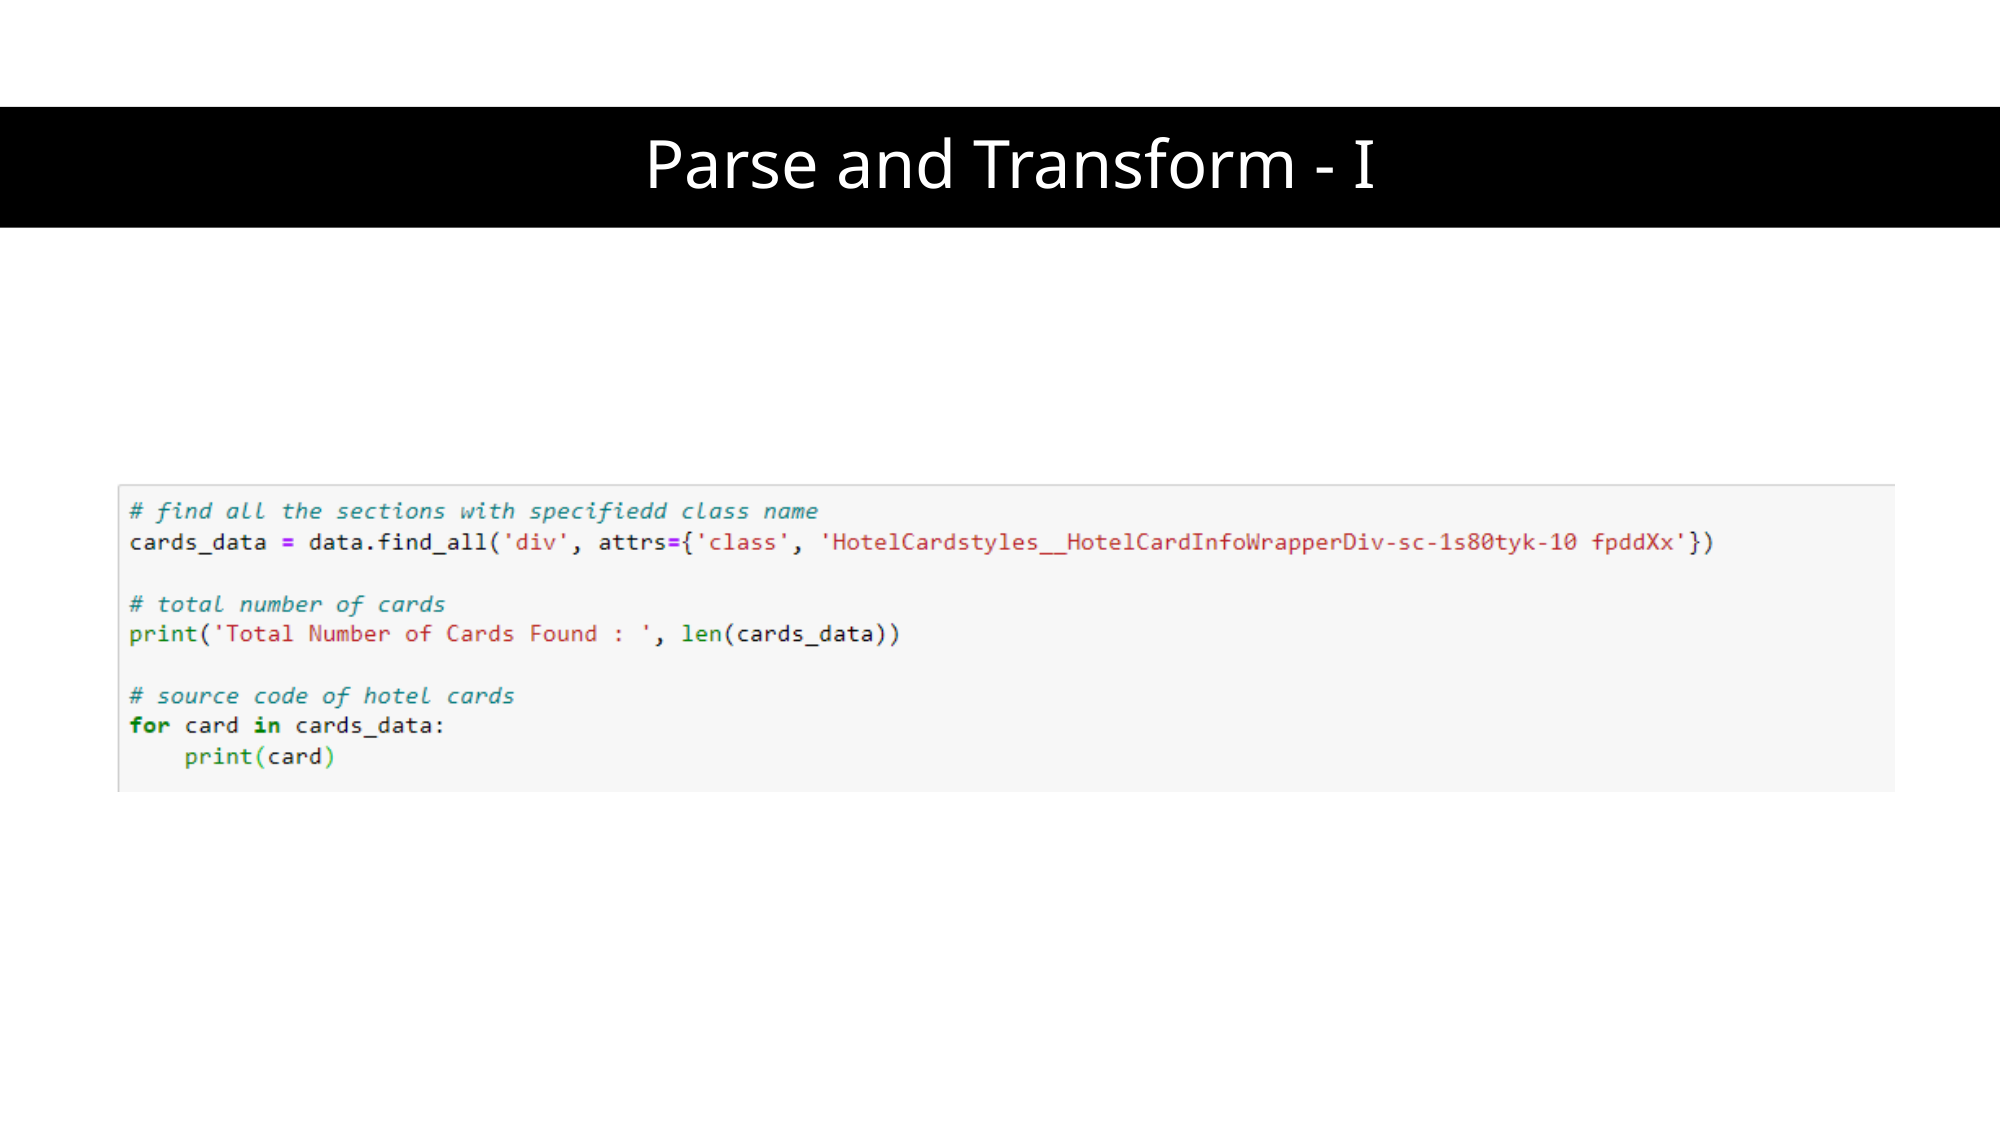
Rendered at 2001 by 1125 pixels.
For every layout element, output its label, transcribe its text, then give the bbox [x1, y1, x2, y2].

text_box [0, 106, 2000, 229]
title Parse and Transform - I [91, 105, 1931, 228]
picture [105, 478, 1895, 792]
